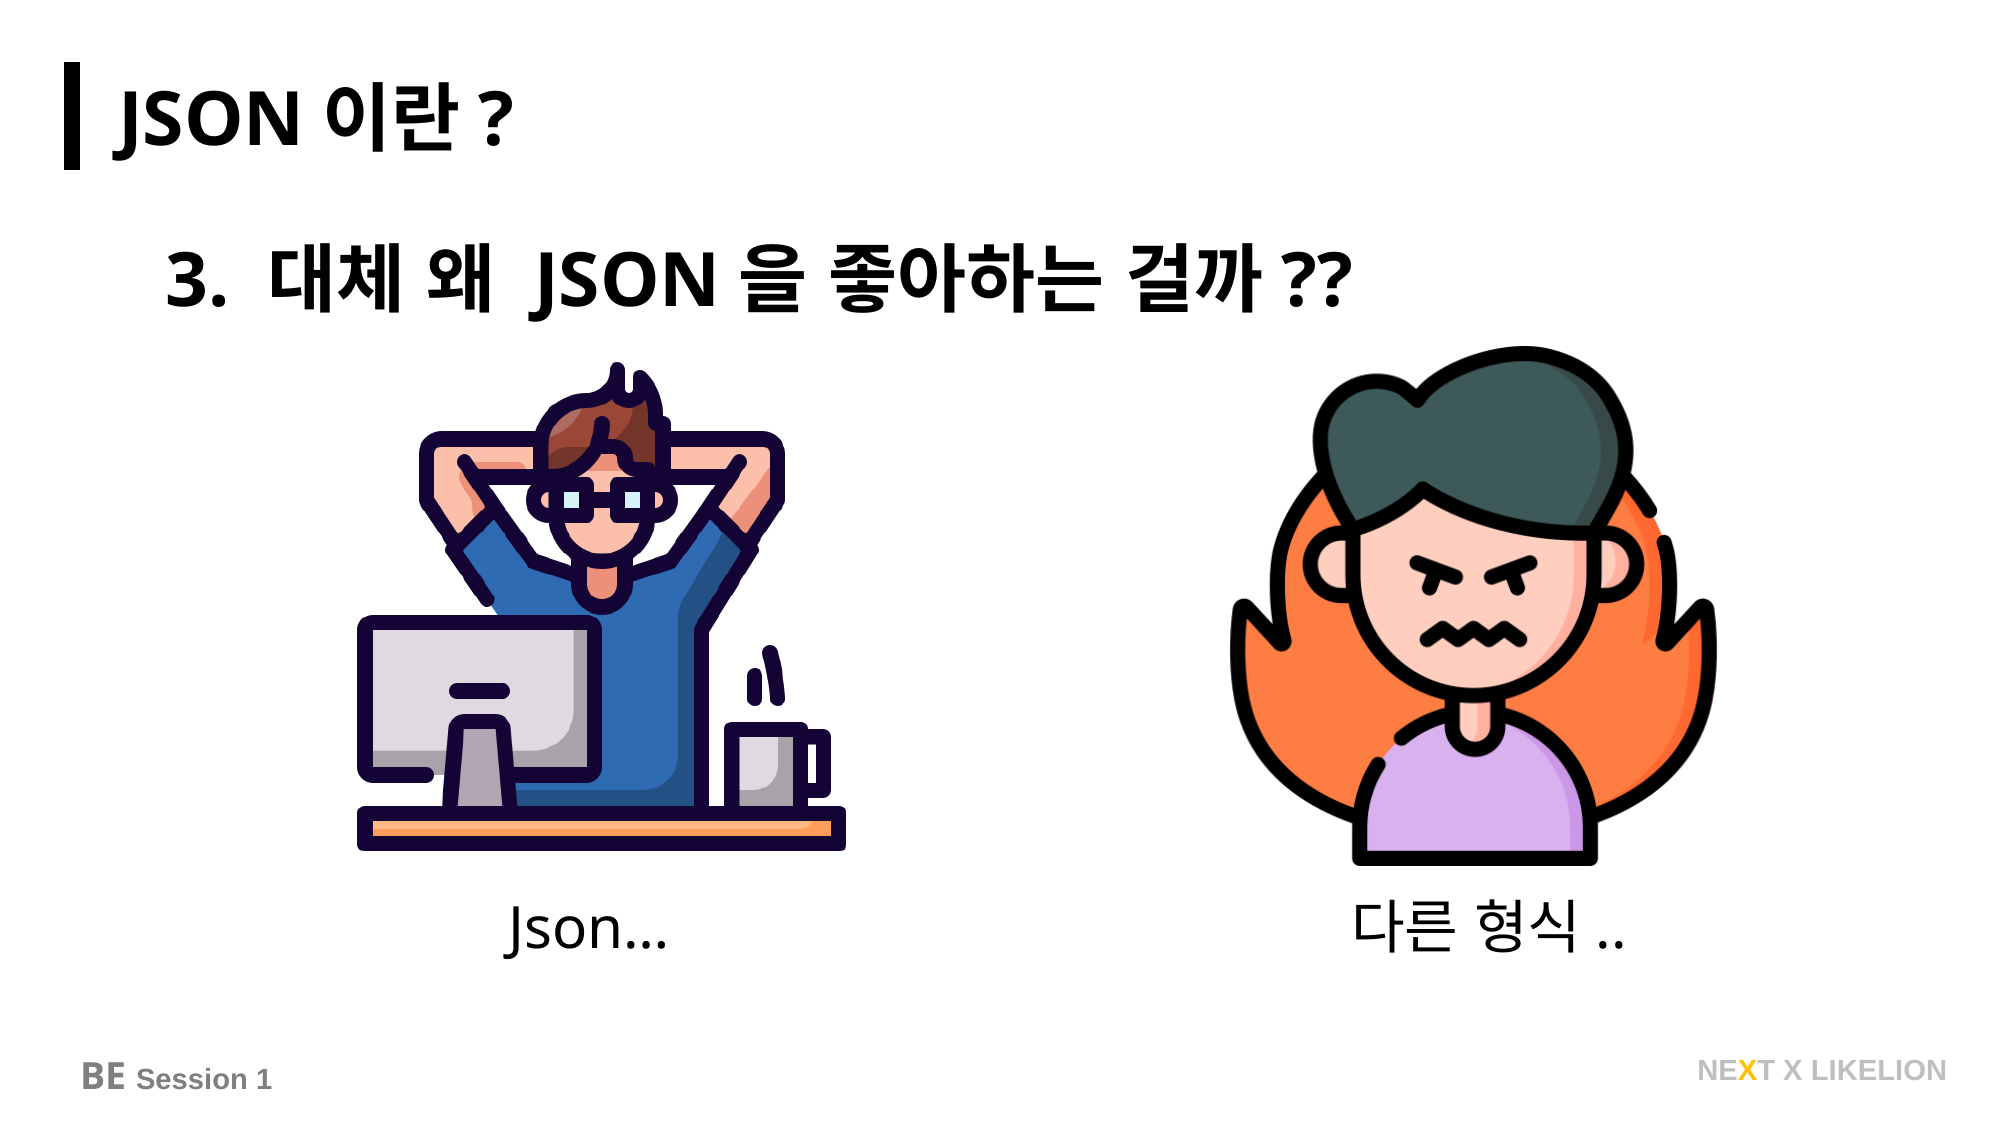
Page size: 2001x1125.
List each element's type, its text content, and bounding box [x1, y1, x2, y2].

text_box NEXT X LIKELION [1682, 1044, 1965, 1095]
text_box 3. 대체 왜 JSON을 좋아하는 걸까?? [150, 223, 1558, 329]
text_box Json… [313, 882, 864, 968]
picture [1213, 346, 1733, 866]
text_box BE Session 1 [65, 1044, 371, 1105]
text_box [64, 63, 80, 170]
picture [357, 362, 846, 851]
text_box 다른 형식.. [1214, 882, 1764, 968]
text_box JSON이란? [103, 63, 942, 169]
